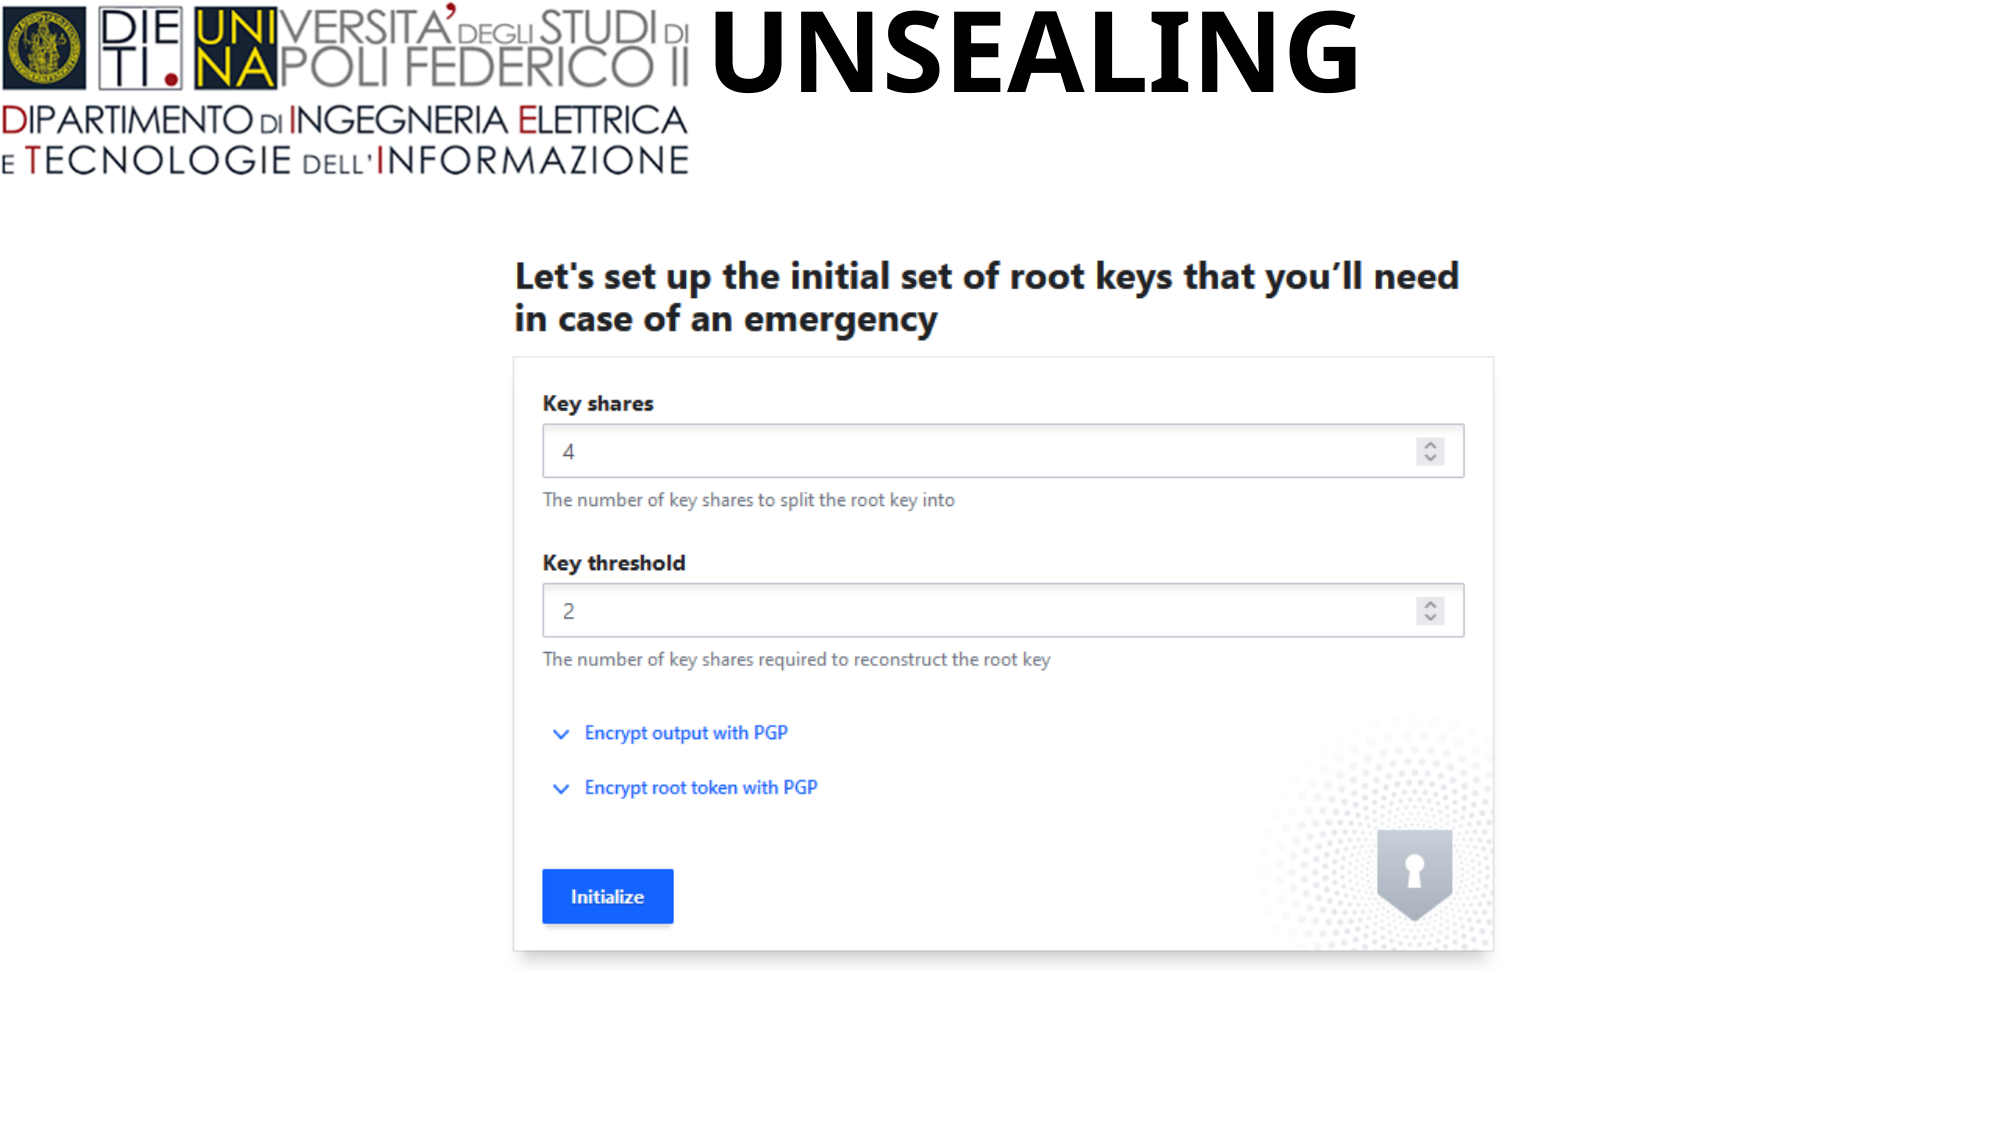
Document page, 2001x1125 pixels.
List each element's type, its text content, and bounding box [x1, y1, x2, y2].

picture [0, 0, 692, 178]
title UNSEALING [692, 0, 1863, 113]
picture [477, 236, 1523, 971]
